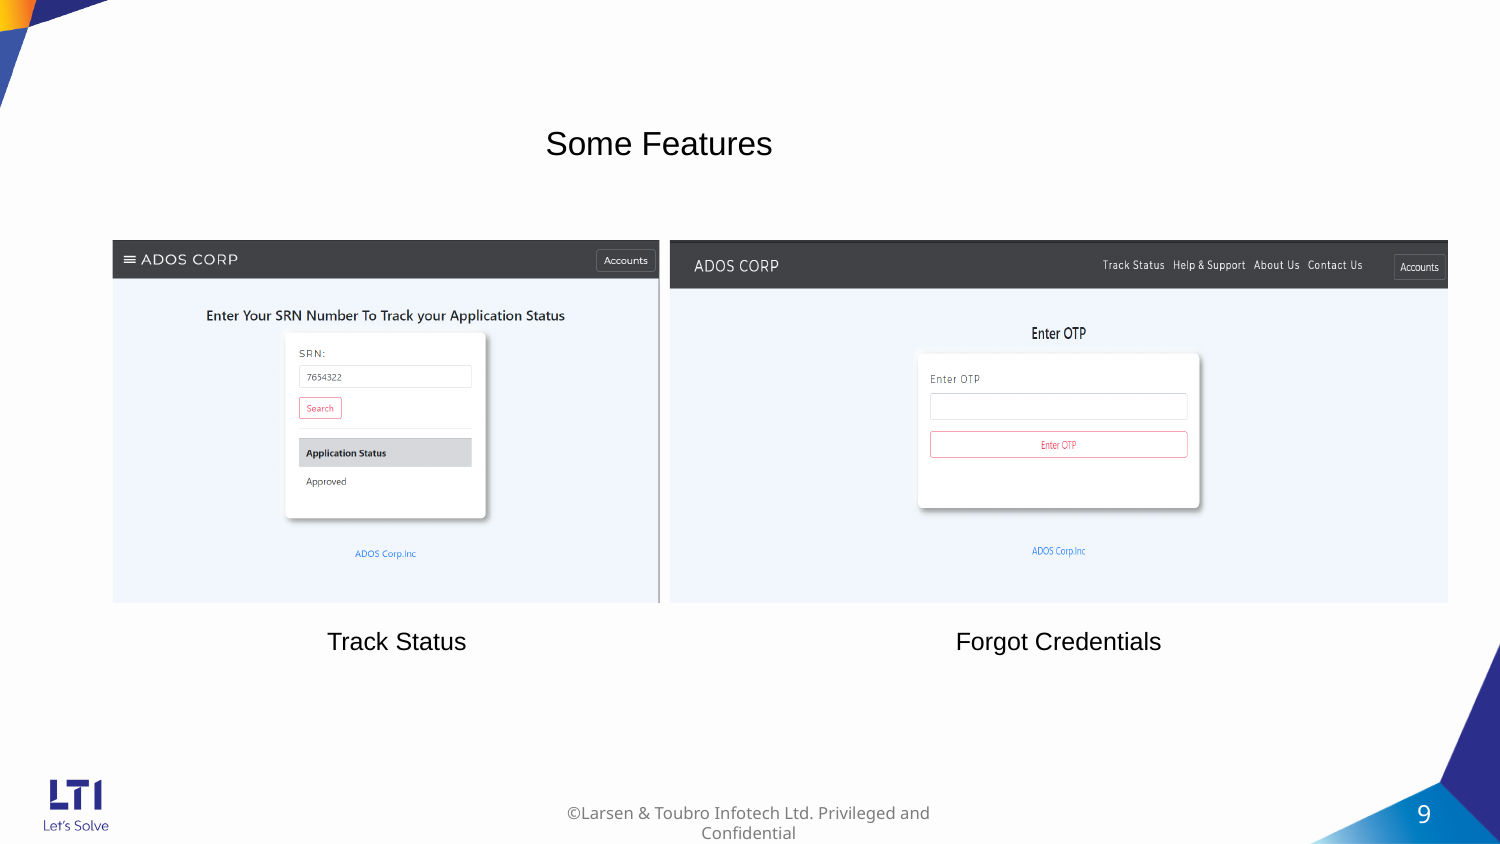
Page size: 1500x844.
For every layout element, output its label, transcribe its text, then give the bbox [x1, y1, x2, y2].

text_box Forgot Credentials [924, 618, 1194, 663]
picture [0, 0, 109, 110]
picture [669, 240, 1449, 604]
text_box Some Features [483, 114, 836, 170]
text_box Track Status [262, 618, 532, 663]
picture [33, 771, 119, 839]
picture [1288, 640, 1500, 844]
picture [112, 240, 660, 604]
